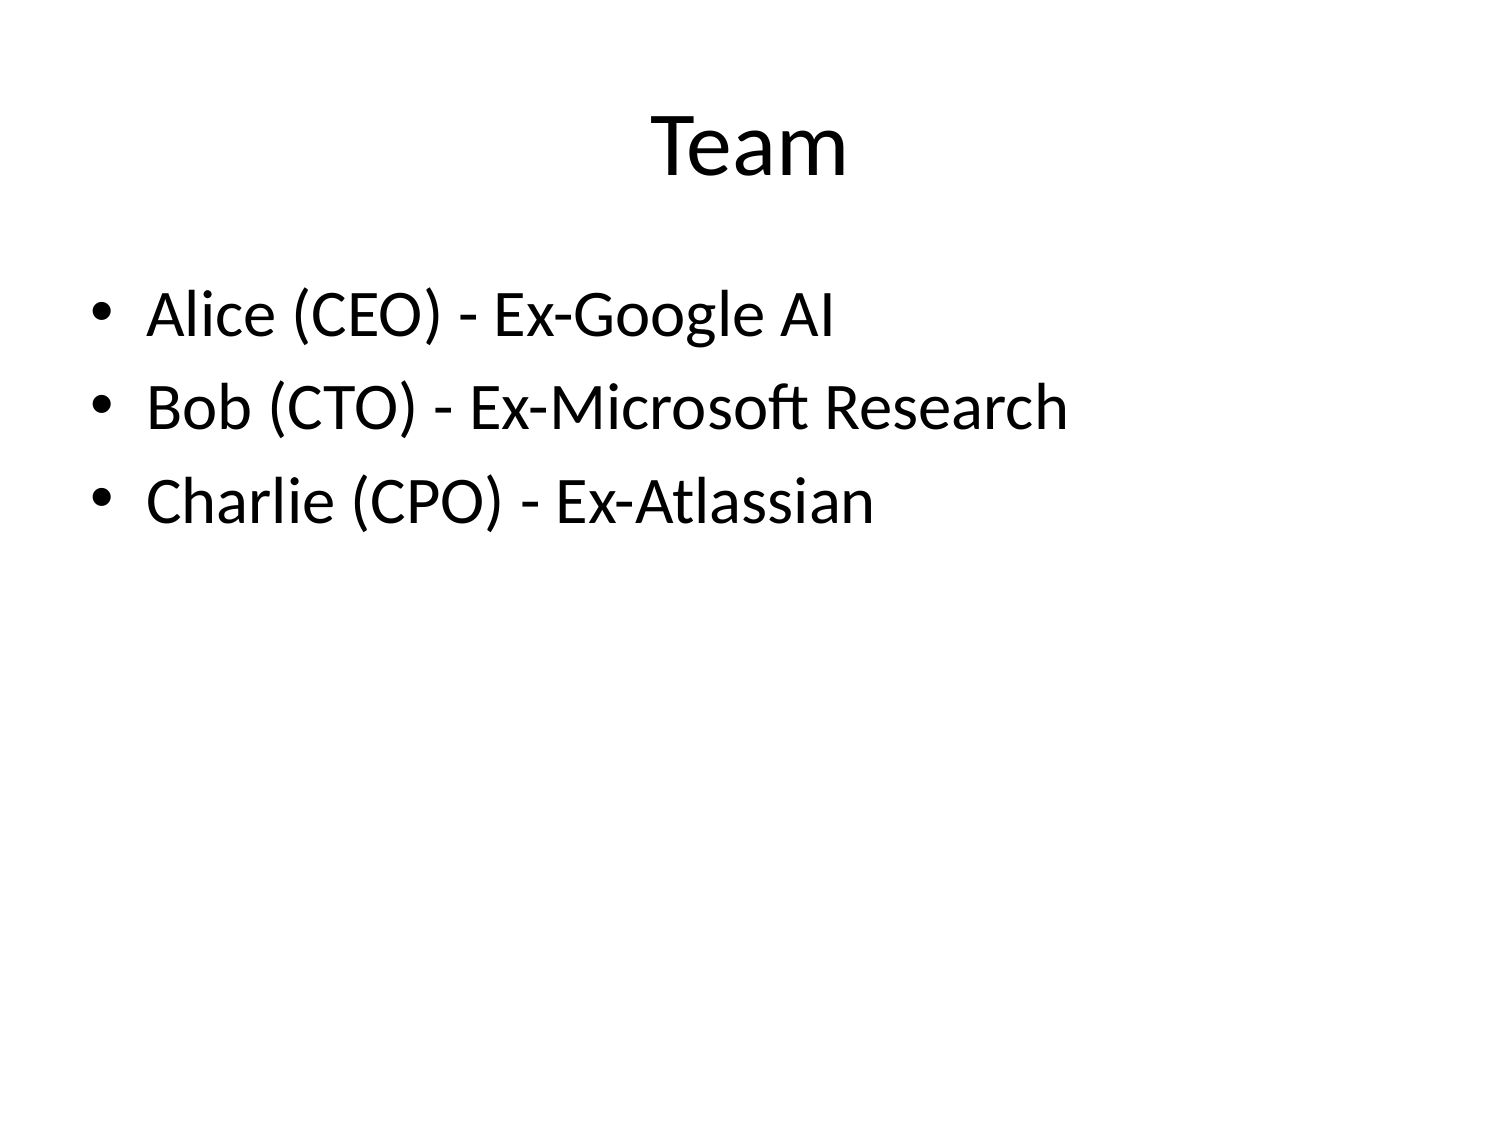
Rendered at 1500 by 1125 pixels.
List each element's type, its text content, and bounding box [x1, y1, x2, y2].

title Team [75, 45, 1425, 233]
list Alice (CEO) - Ex-Google AI Bob (CTO) - Ex-Microsoft Research Charlie (CPO) - Ex-Atlassian [75, 262, 1425, 1005]
